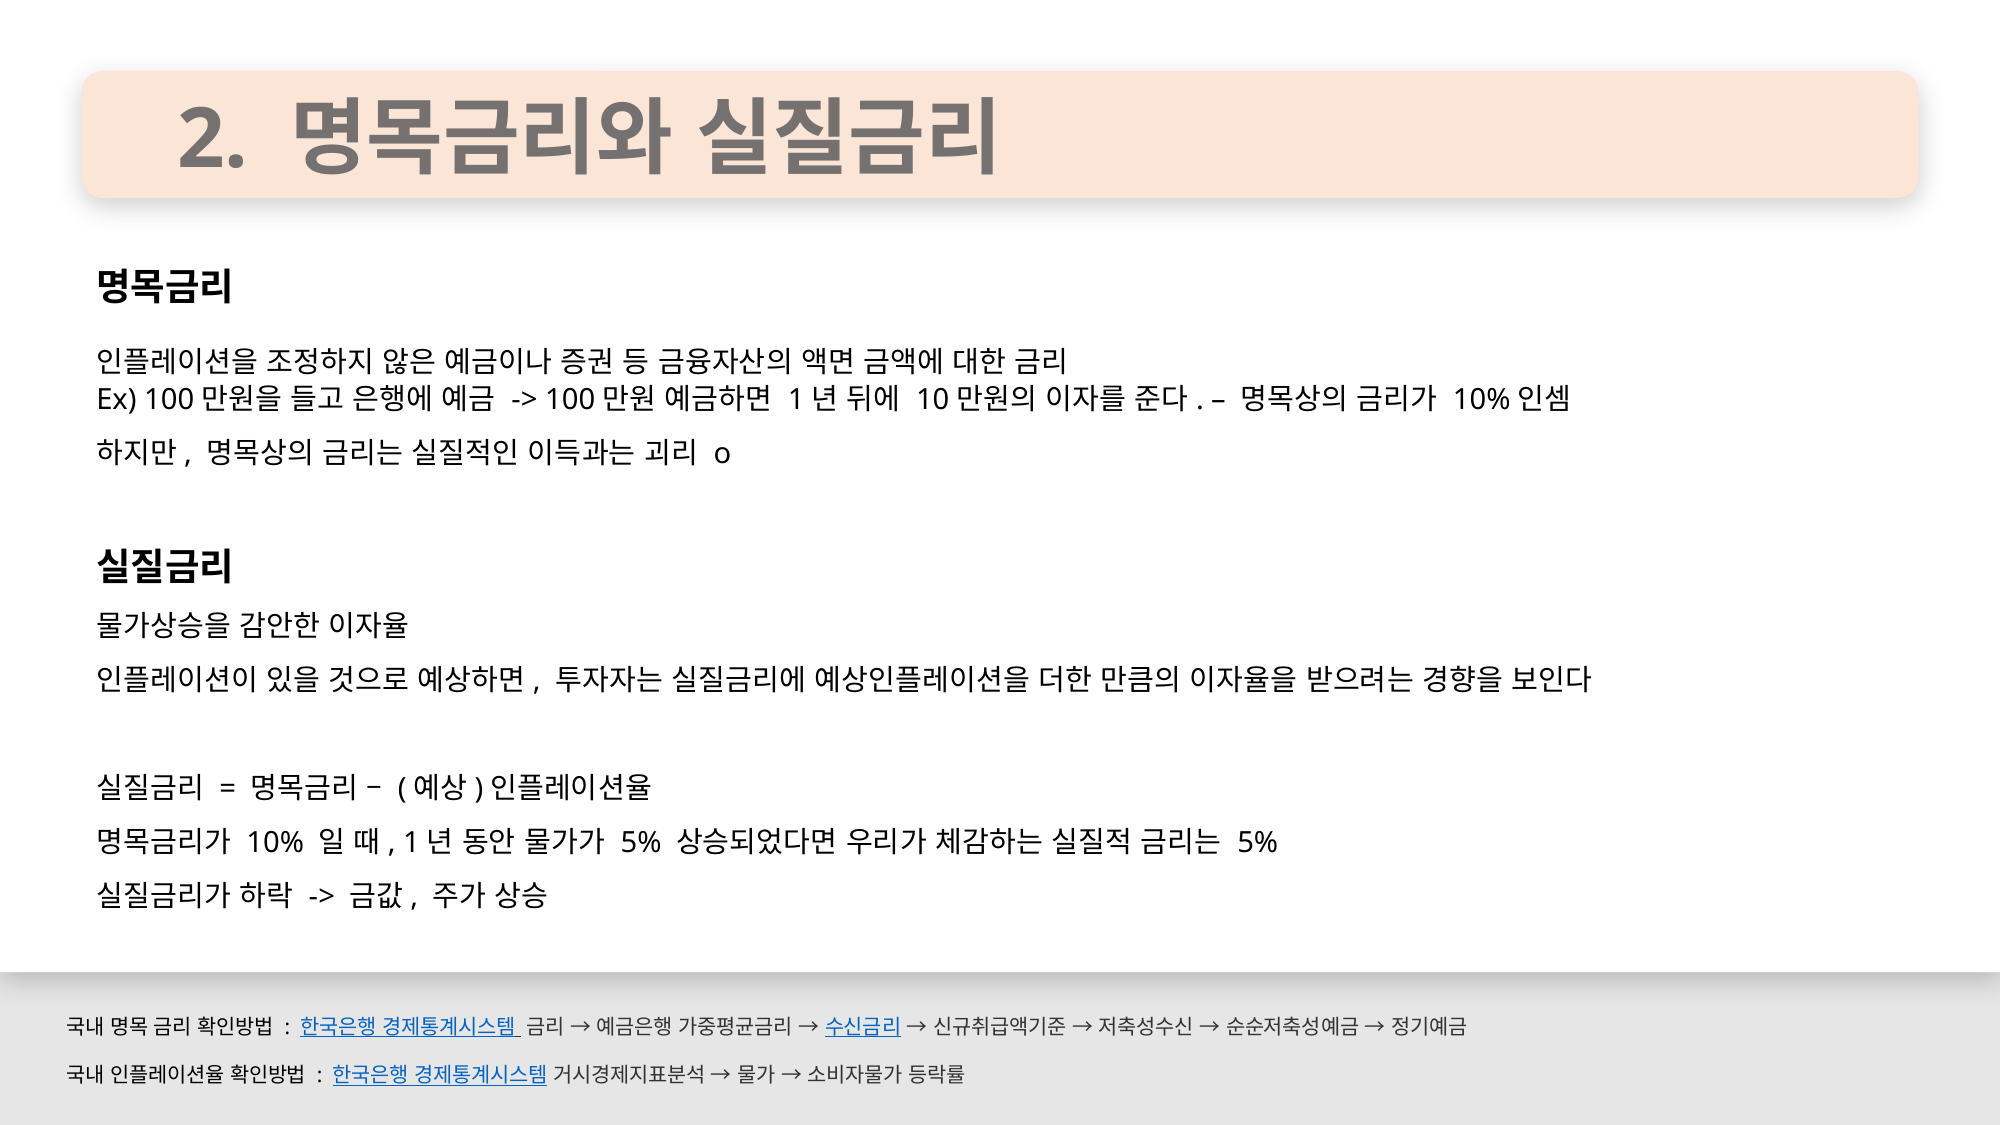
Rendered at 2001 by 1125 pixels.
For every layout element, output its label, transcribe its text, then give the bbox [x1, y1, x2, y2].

text_box 국내 명목 금리 확인방법 : 한국은행 경제통계시스템 금리 → 예금은행 가중평균금리 → 수신금리 → 신규취급액기준 → 저축성수신 → 순순저축성예금 → 정기예금 국내 인플레이션율 확인방법 : 한국은행 경제통계시스템 거시경제지표분석 → 물가 → 소비자물가 등락률 [51, 1003, 1693, 1125]
text_box 2. 명목금리와 실질금리 [80, 69, 1920, 200]
text_box 명목금리 인플레이션을 조정하지 않은 예금이나 증권 등 금융자산의 액면 금액에 대한 금리 Ex) 100만원을 들고 은행에 예금 -> 100만원 예금하면 1년 뒤에 10만원의 이자를 준다. – 명목상의 금리가 10%인셈 하지만, 명목상의 금리는 실질적인 이득과는 괴리 o 실질금리 물가상승을 감안한 이자율 인플레이션이 있을 것으로 예상하면, 투자자는 실질금리에 예상인플레이션을 더한 만큼의 이자율을 받으려는 경향을 보인다 실질금리 = 명목금리 – (예상)인플레이션율 명목금리가 10% 일 때, 1년 동안 물가가 5% 상승되었다면 우리가 체감하는 실질적 금리는 5% 실질금리가 하락 -> 금값, 주가 상승 [81, 255, 1863, 920]
text_box [0, 0, 2000, 973]
